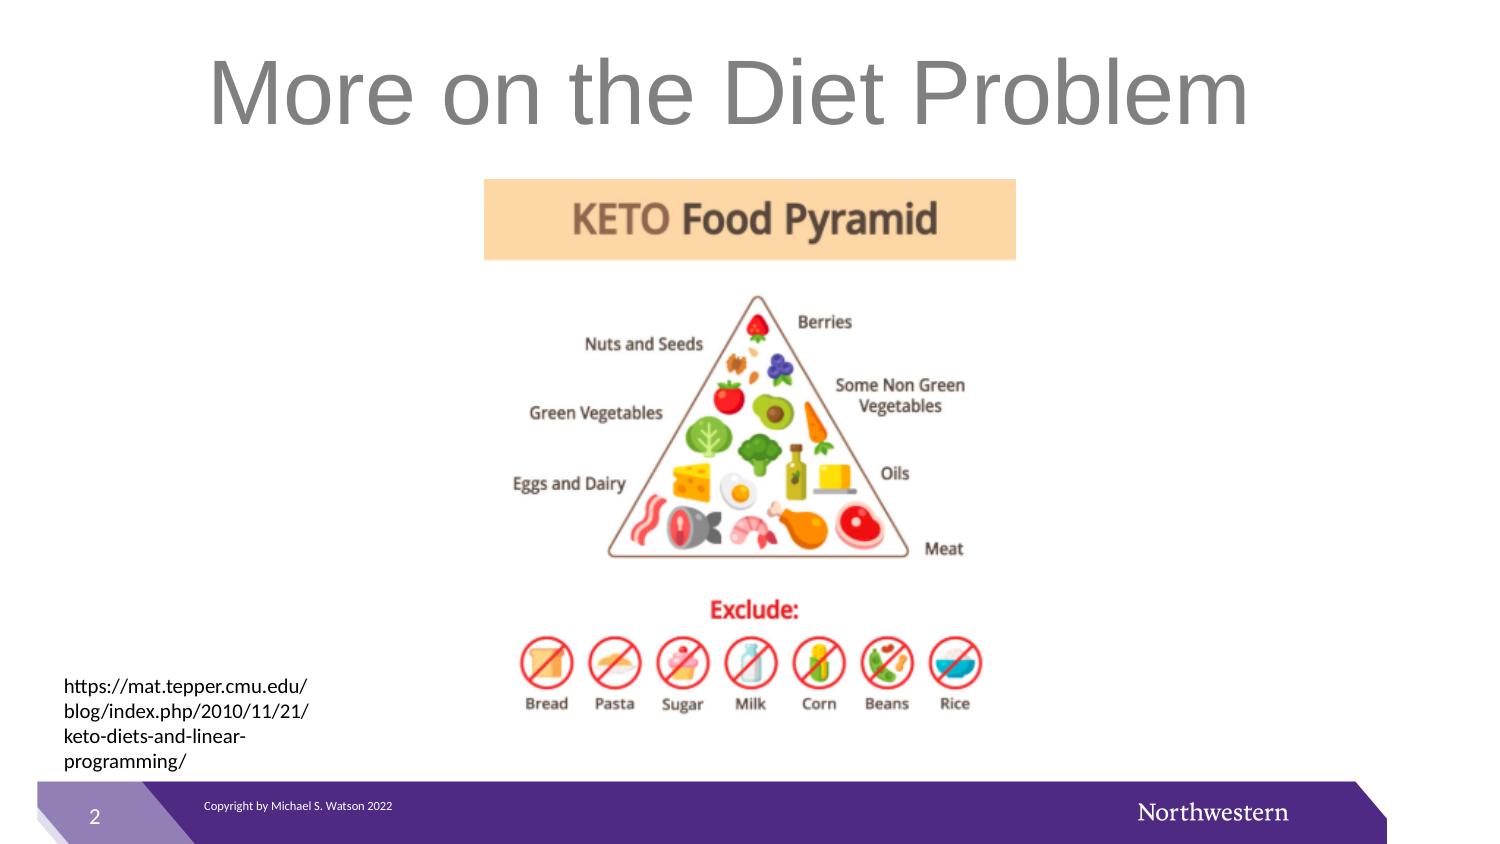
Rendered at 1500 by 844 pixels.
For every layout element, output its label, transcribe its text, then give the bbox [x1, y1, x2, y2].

picture [0, 0, 1499, 844]
title More on the Diet Problem [55, 17, 1406, 158]
text_box https://mat.tepper.cmu.edu/blog/index.php/2010/11/21/keto-diets-and-linear-programming/ [49, 665, 366, 781]
